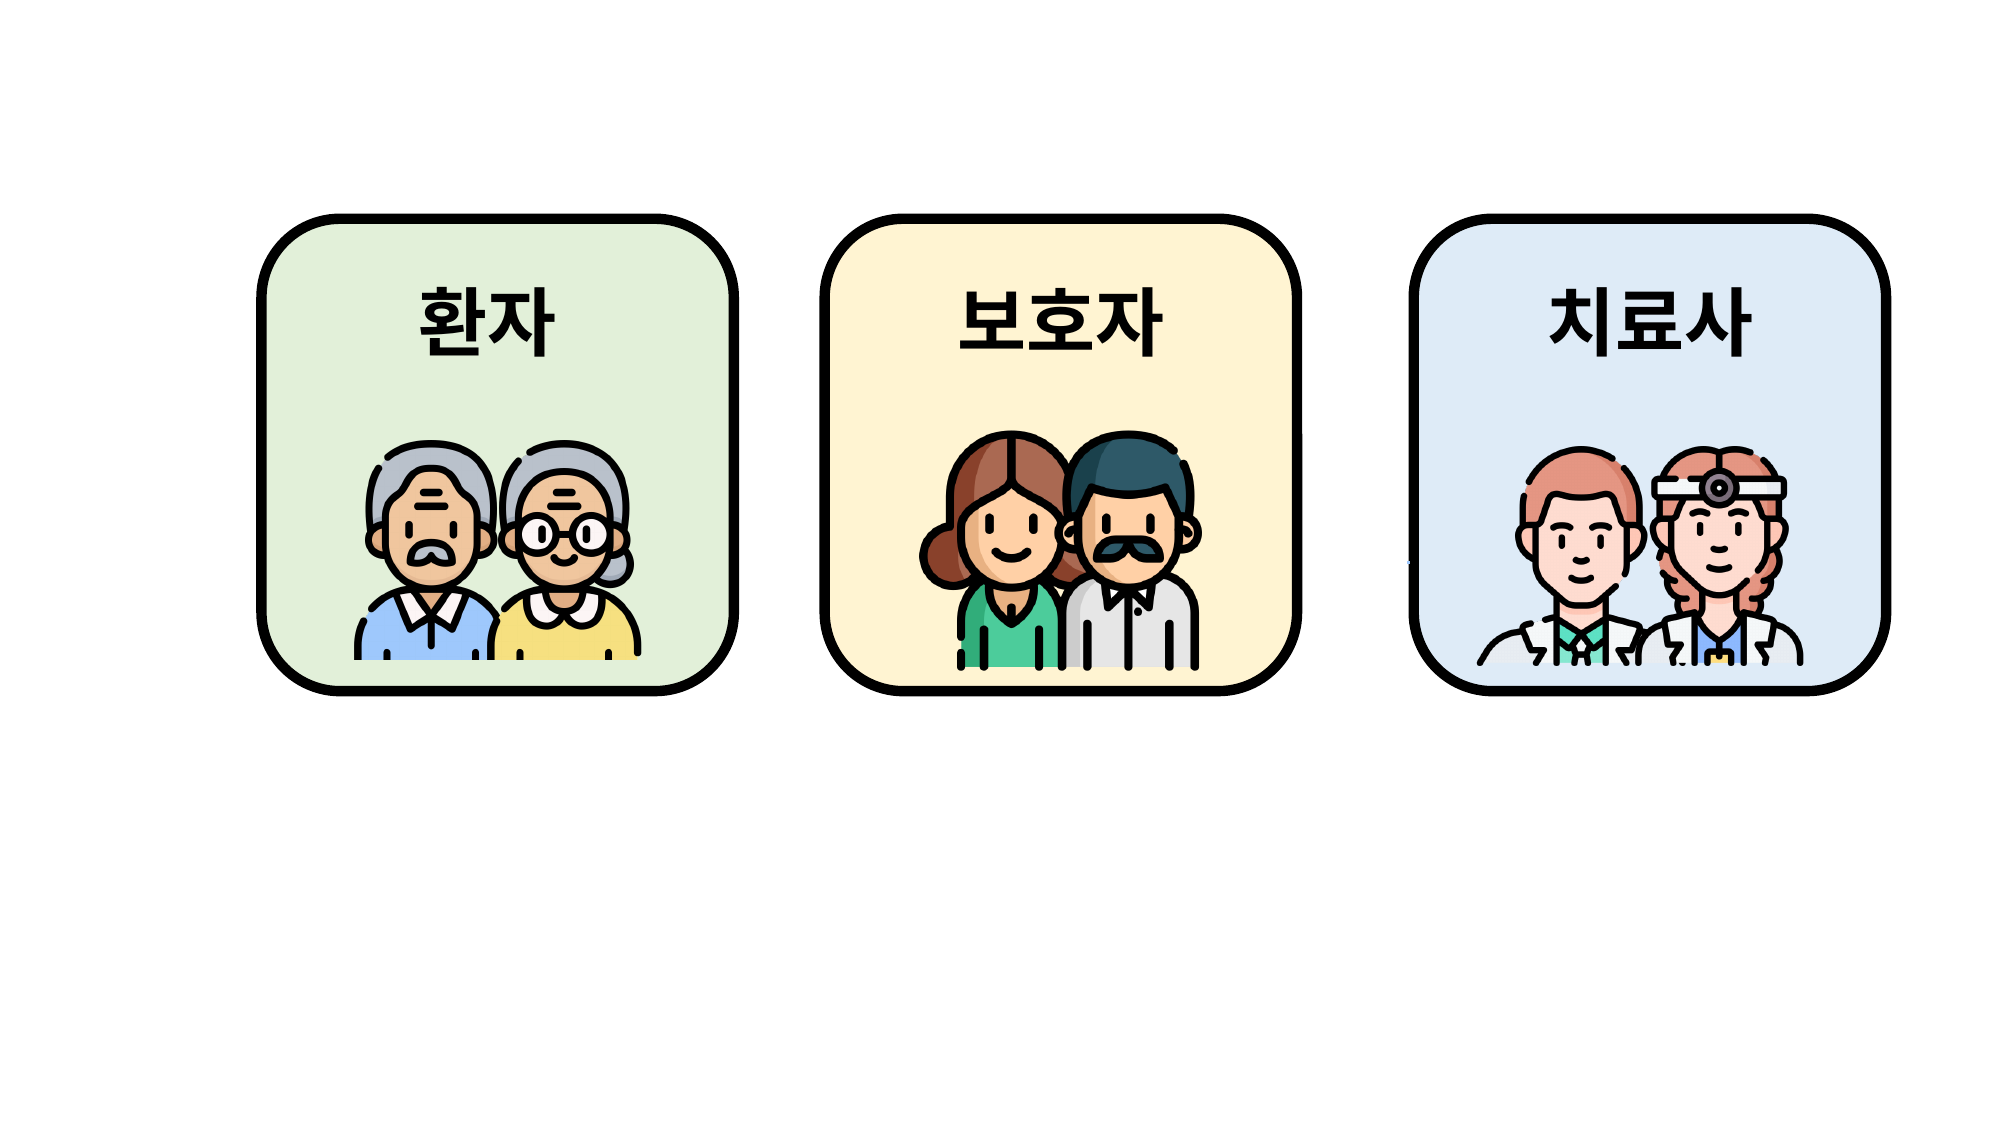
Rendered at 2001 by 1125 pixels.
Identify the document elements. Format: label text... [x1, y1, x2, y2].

text_box 보호자 [935, 268, 1187, 374]
text_box [260, 217, 735, 693]
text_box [1471, 446, 1829, 666]
text_box [823, 217, 1299, 693]
text_box [1412, 217, 1888, 693]
picture [919, 408, 1202, 692]
text_box 환자 [372, 268, 624, 374]
text_box 치료사 [1524, 268, 1776, 374]
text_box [307, 440, 688, 660]
